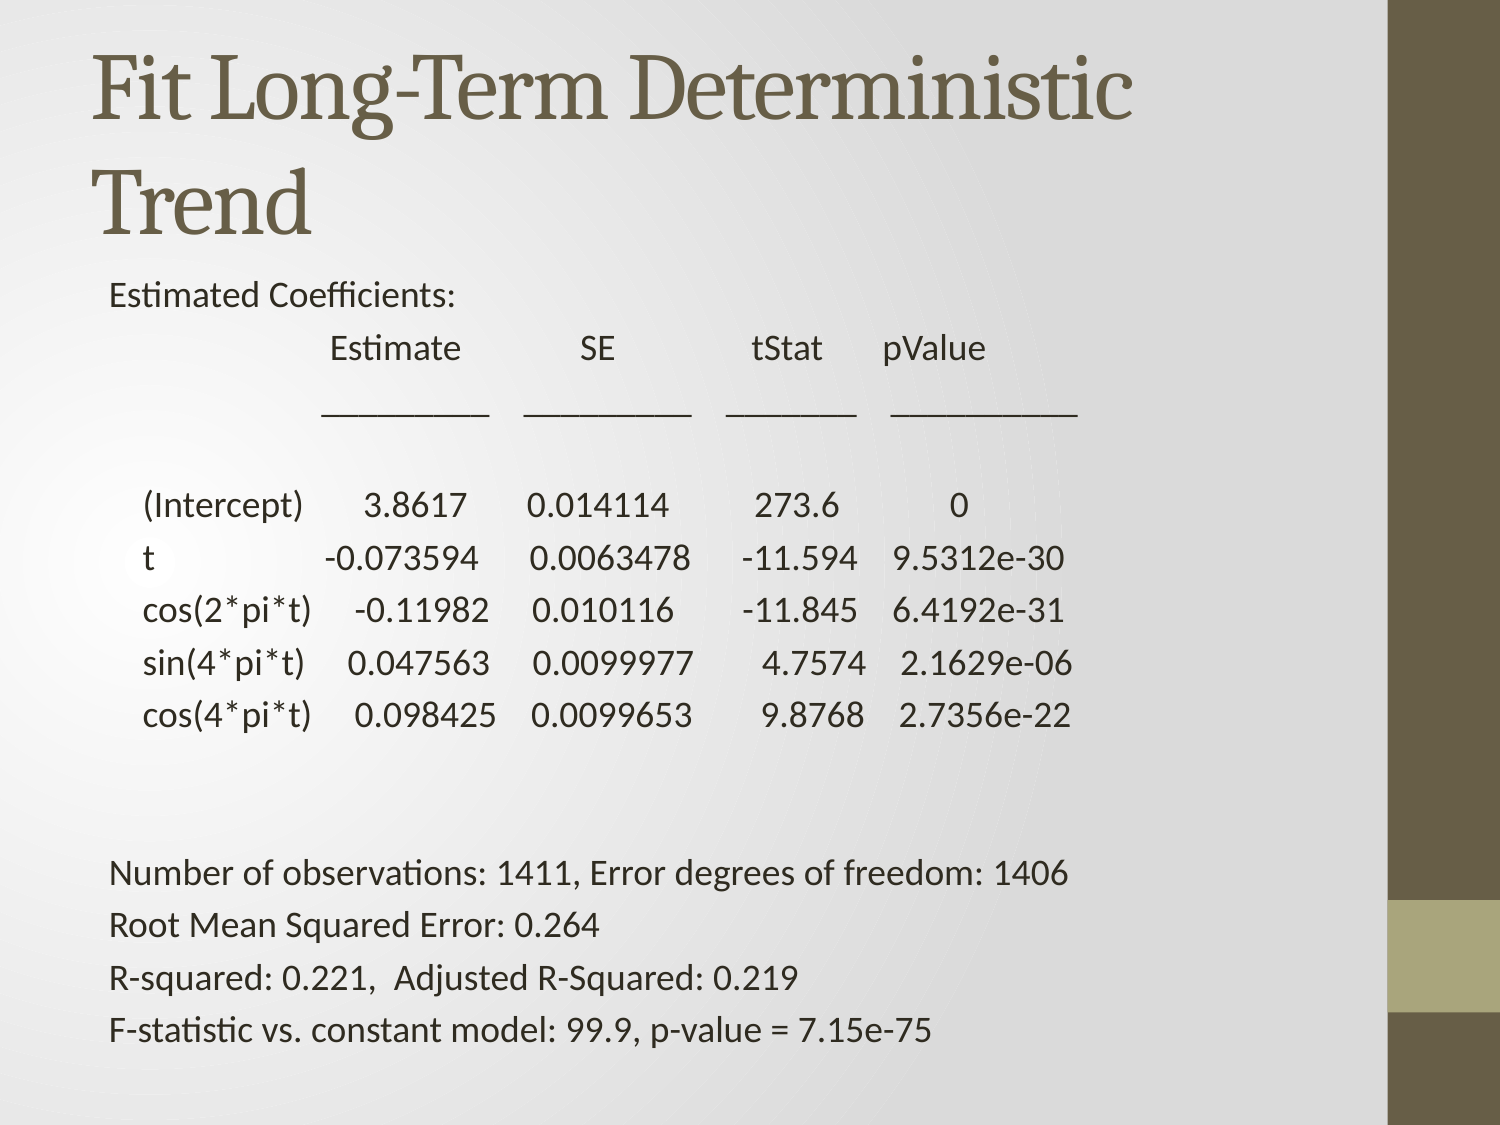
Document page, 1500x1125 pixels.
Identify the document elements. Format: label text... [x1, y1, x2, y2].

title Fit Long-Term Deterministic Trend [75, 45, 1365, 233]
list Estimated Coefficients: Estimate SE tStat pValue _________ _________ _______ __________ (Intercept) 3.8617 0.014114 273.6 0 t -0.073594 0.0063478 -11.594 9.5312e-30 cos(2*pi*t) -0.11982 0.010116 -11.845 6.4192e-31 sin(4*pi*t) 0.047563 0.0099977 4.7574 2.1629e-06 cos(4*pi*t) 0.098425 0.0099653 9.8768 2.7356e-22 Number of observations: 1411, Error degrees of freedom: 1406 Root Mean Squared Error: 0.264 R-squared: 0.221, Adjusted R-Squared: 0.219 F-statistic vs. constant model: 99.9, p-value = 7.15e-75 [75, 262, 1325, 1050]
